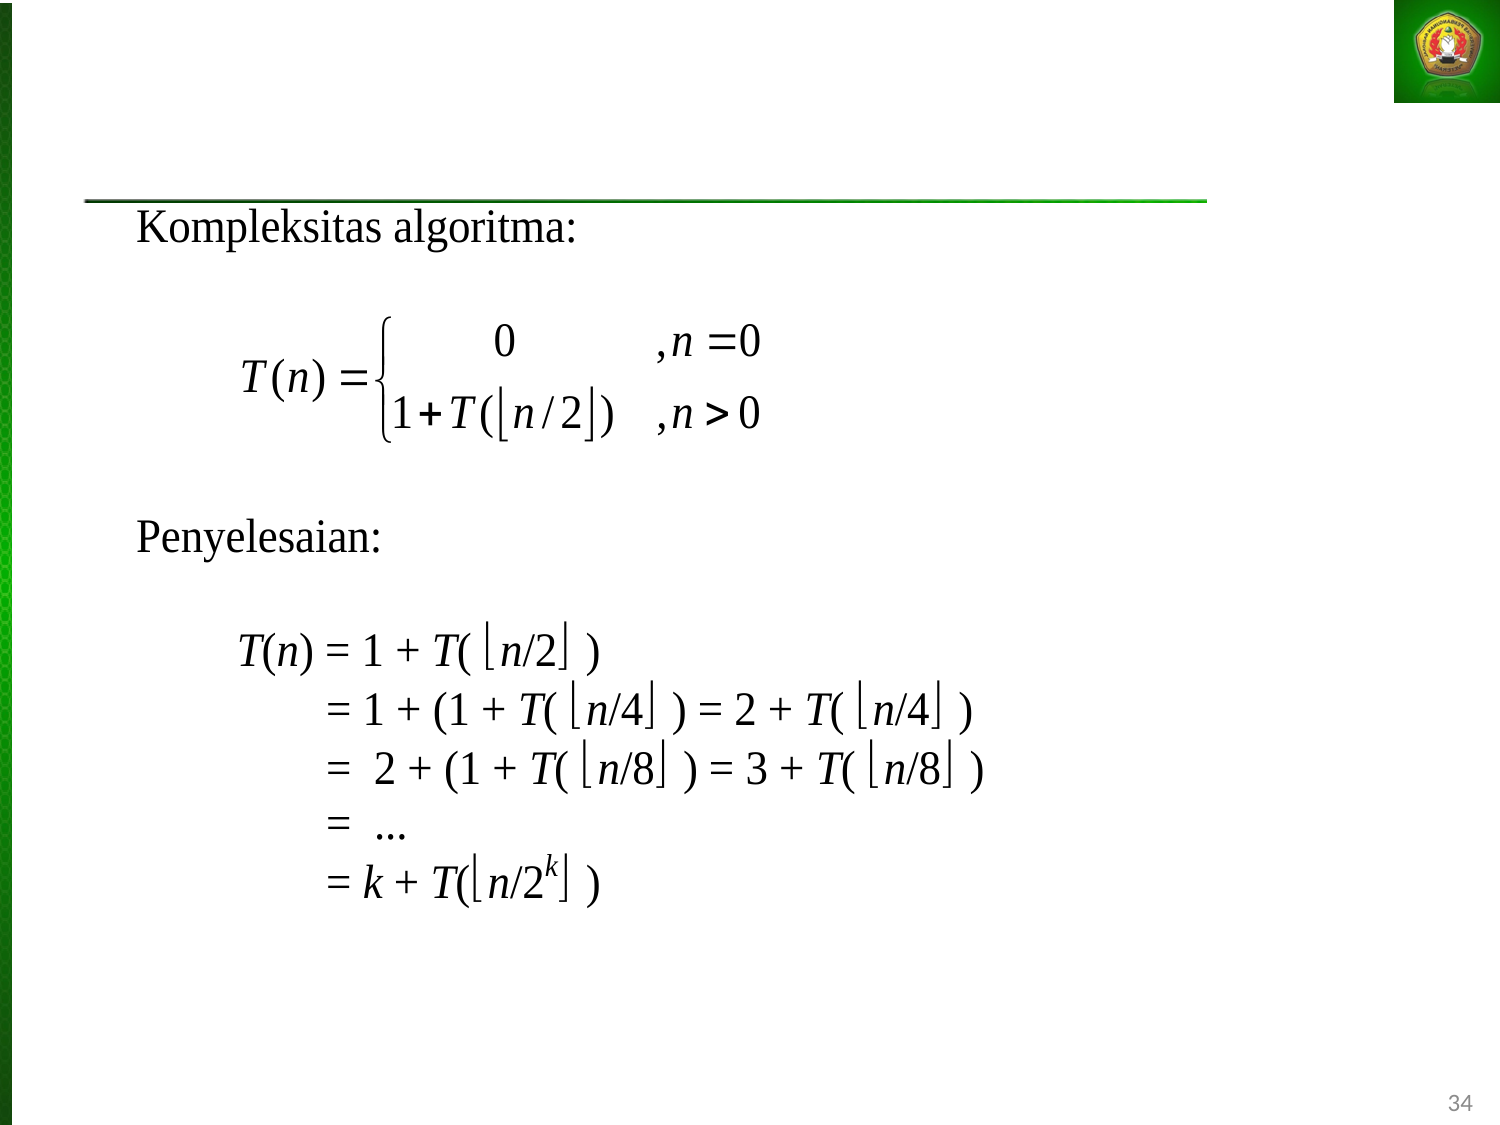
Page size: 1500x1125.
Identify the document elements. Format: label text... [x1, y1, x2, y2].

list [135, 197, 1375, 909]
slide_number 34 [1148, 1078, 1489, 1125]
picture [82, 199, 135, 203]
picture [1394, 0, 1500, 103]
picture [0, 3, 12, 1125]
